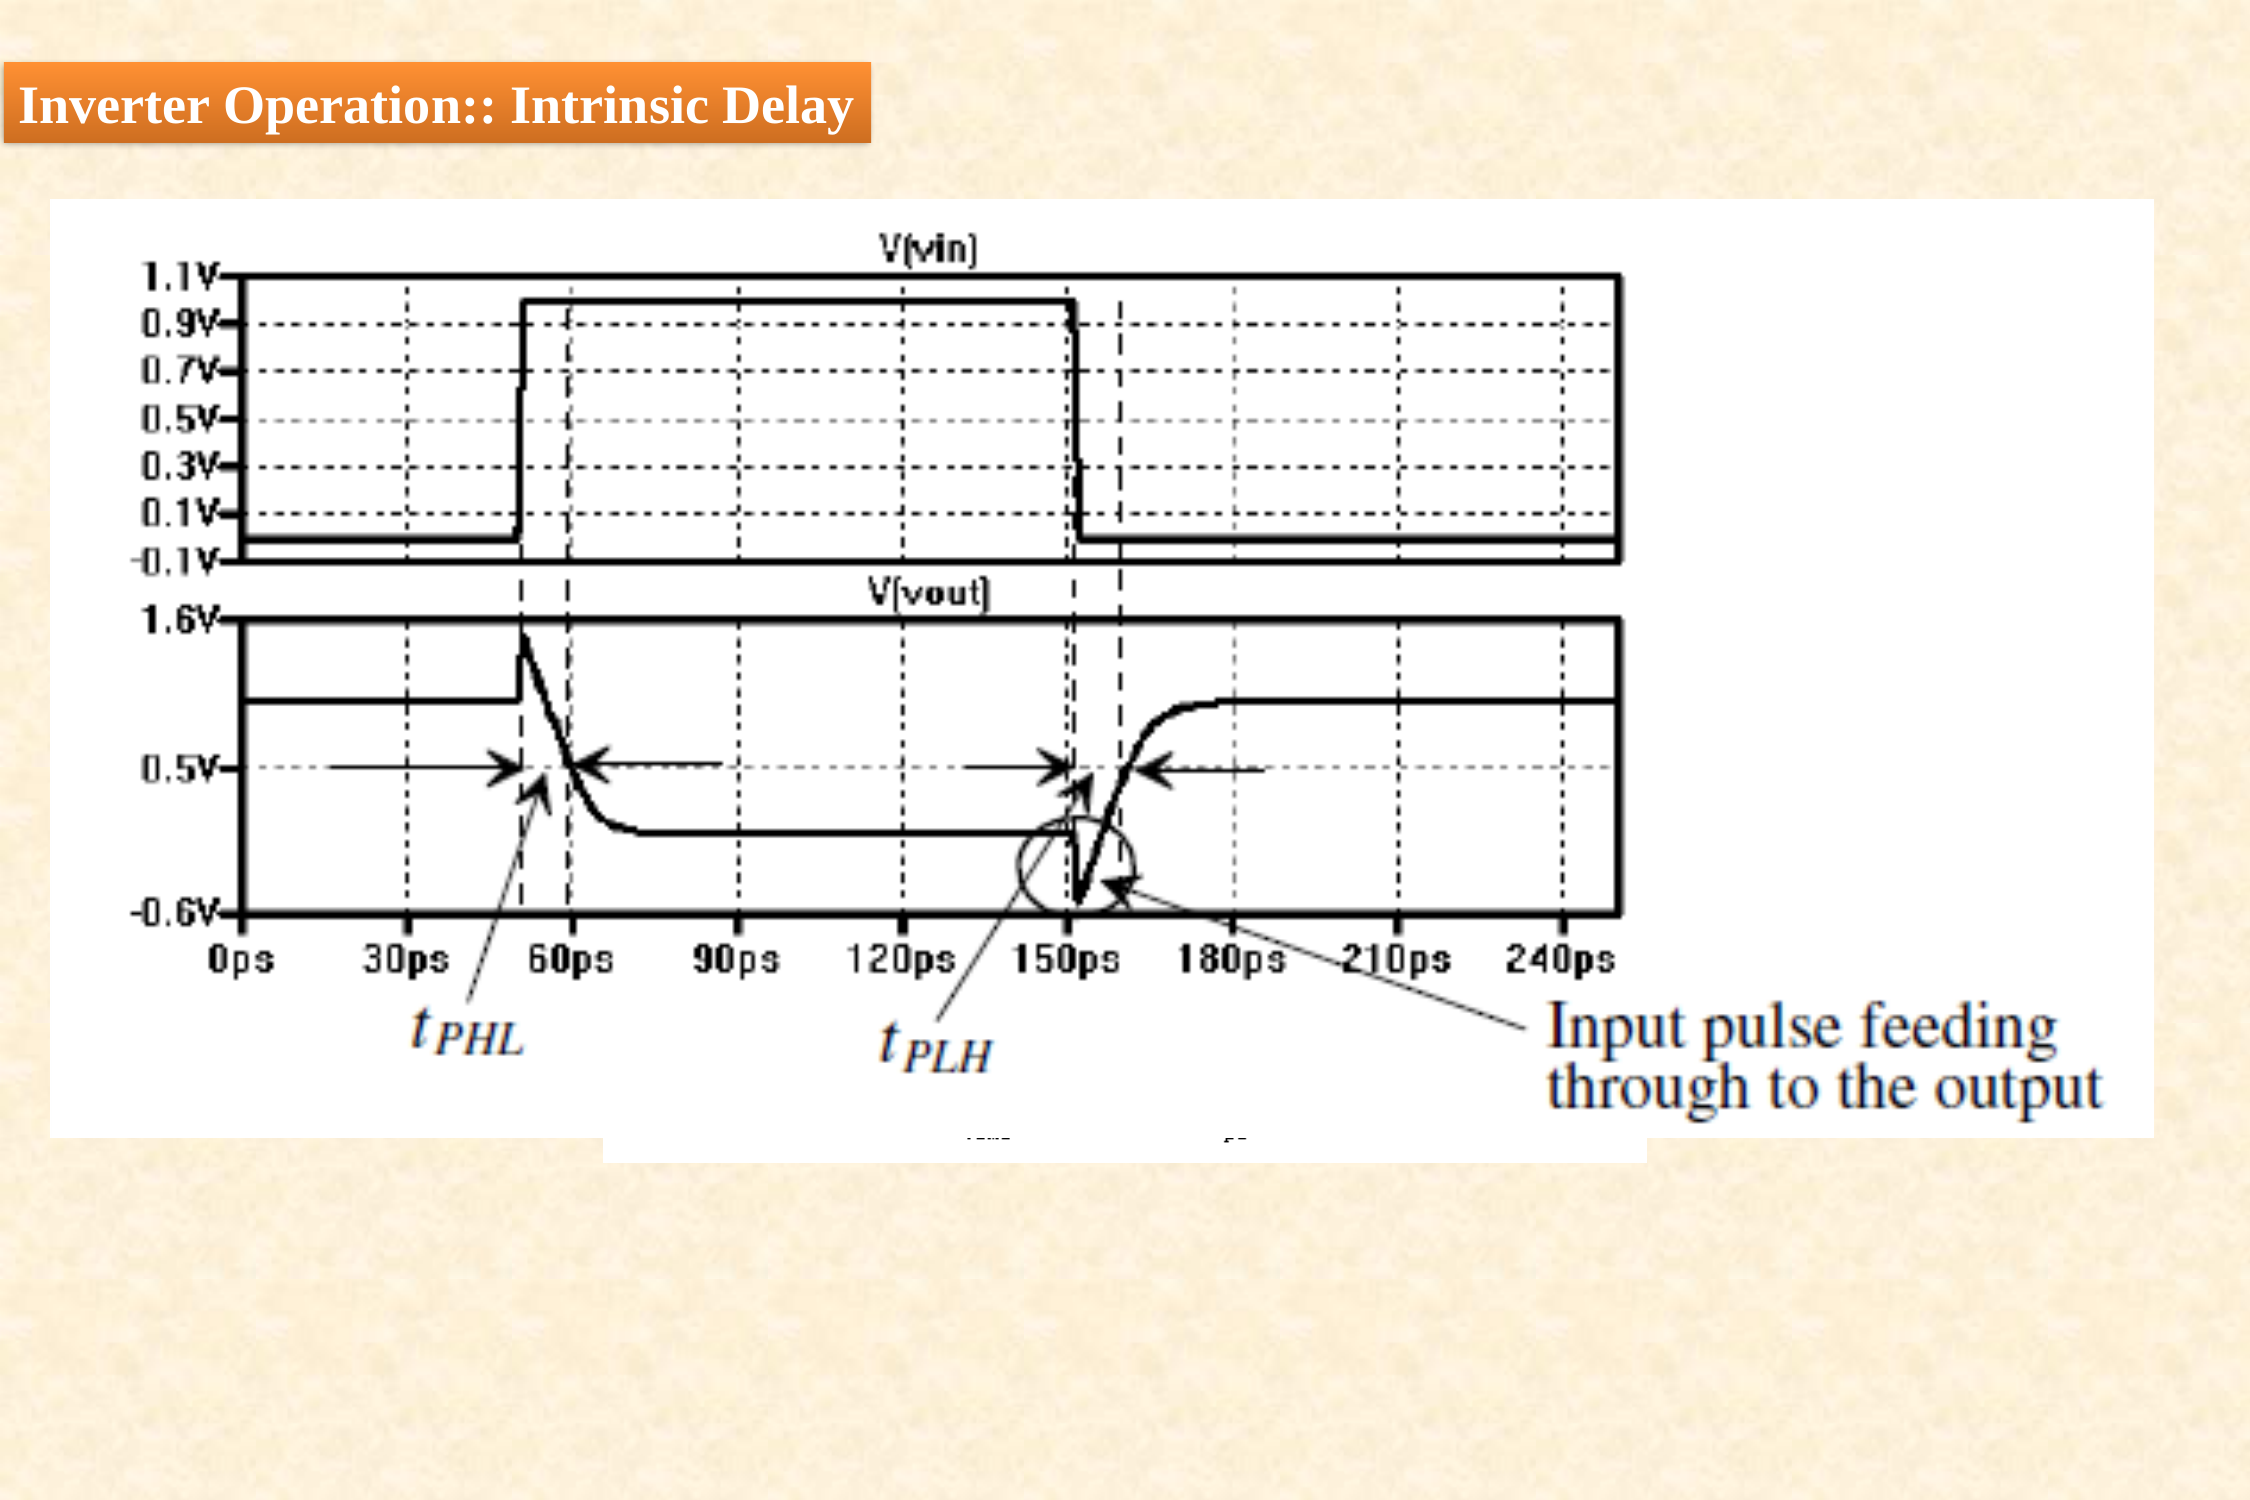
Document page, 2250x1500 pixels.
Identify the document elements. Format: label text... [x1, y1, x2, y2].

picture [0, 0, 2250, 1500]
text_box Inverter Operation:: Intrinsic Delay [3, 62, 872, 143]
